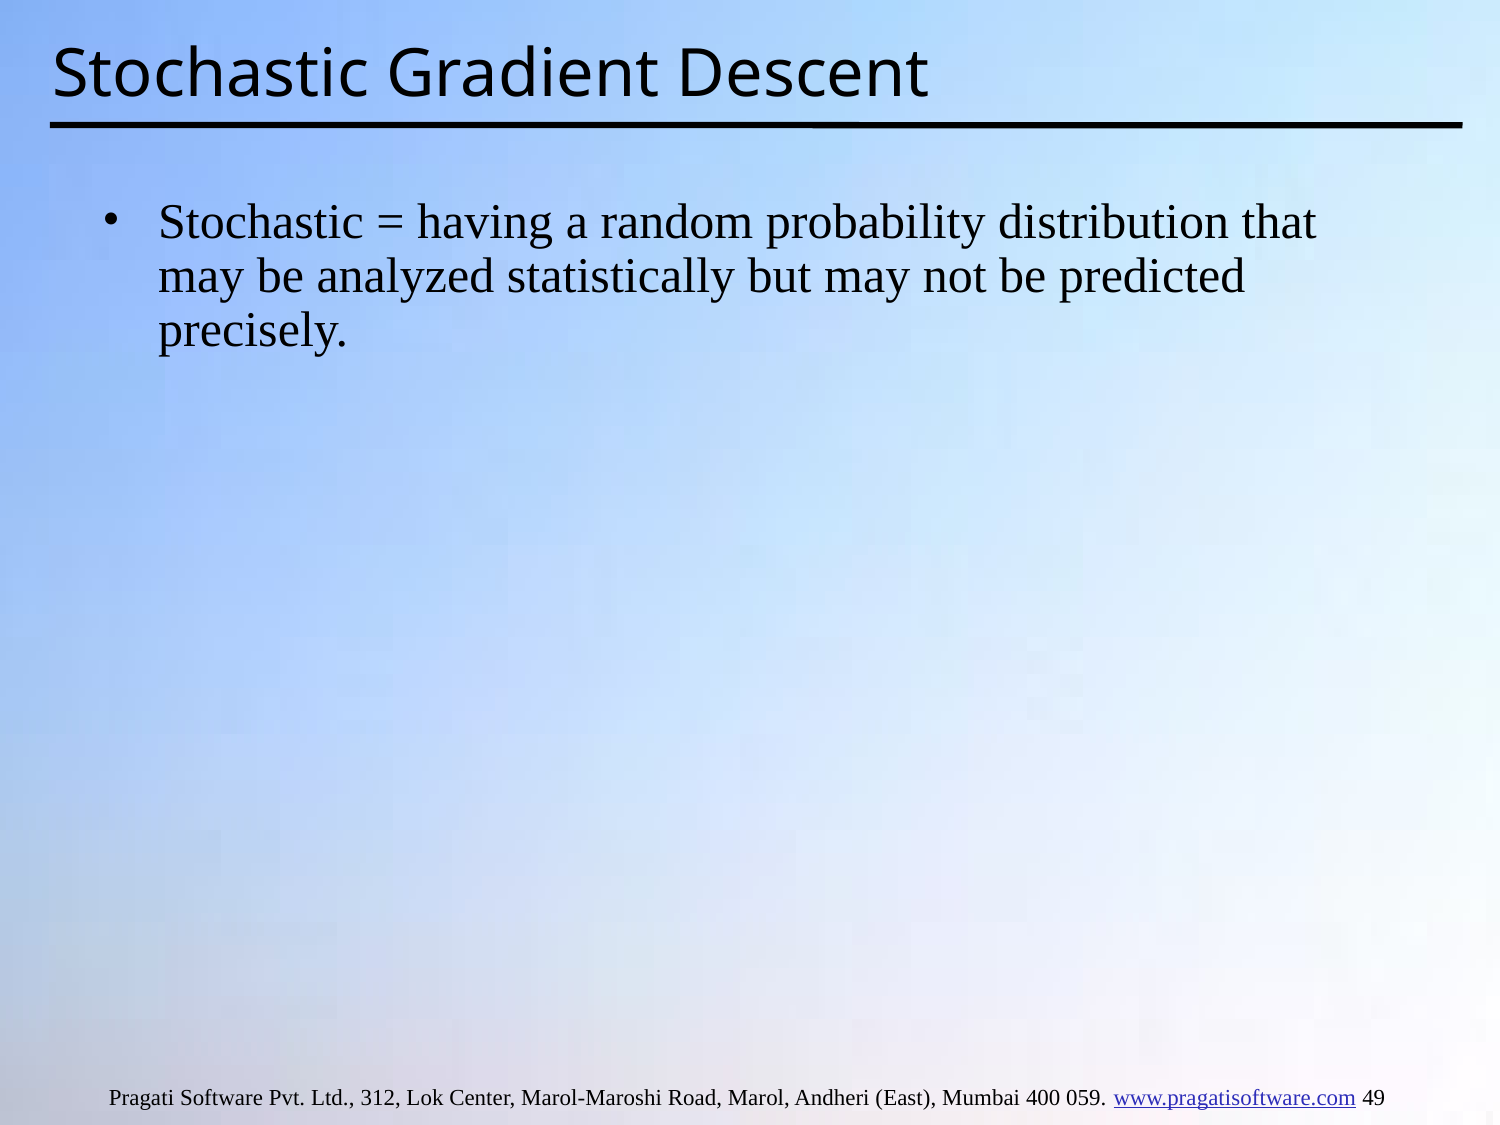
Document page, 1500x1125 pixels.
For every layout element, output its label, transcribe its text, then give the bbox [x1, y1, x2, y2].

picture [0, 0, 1500, 1125]
title Stochastic Gradient Descent [37, 0, 1462, 137]
list Stochastic = having a random probability distribution that may be analyzed statistically but may not be predicted precisely. [87, 187, 1412, 1063]
